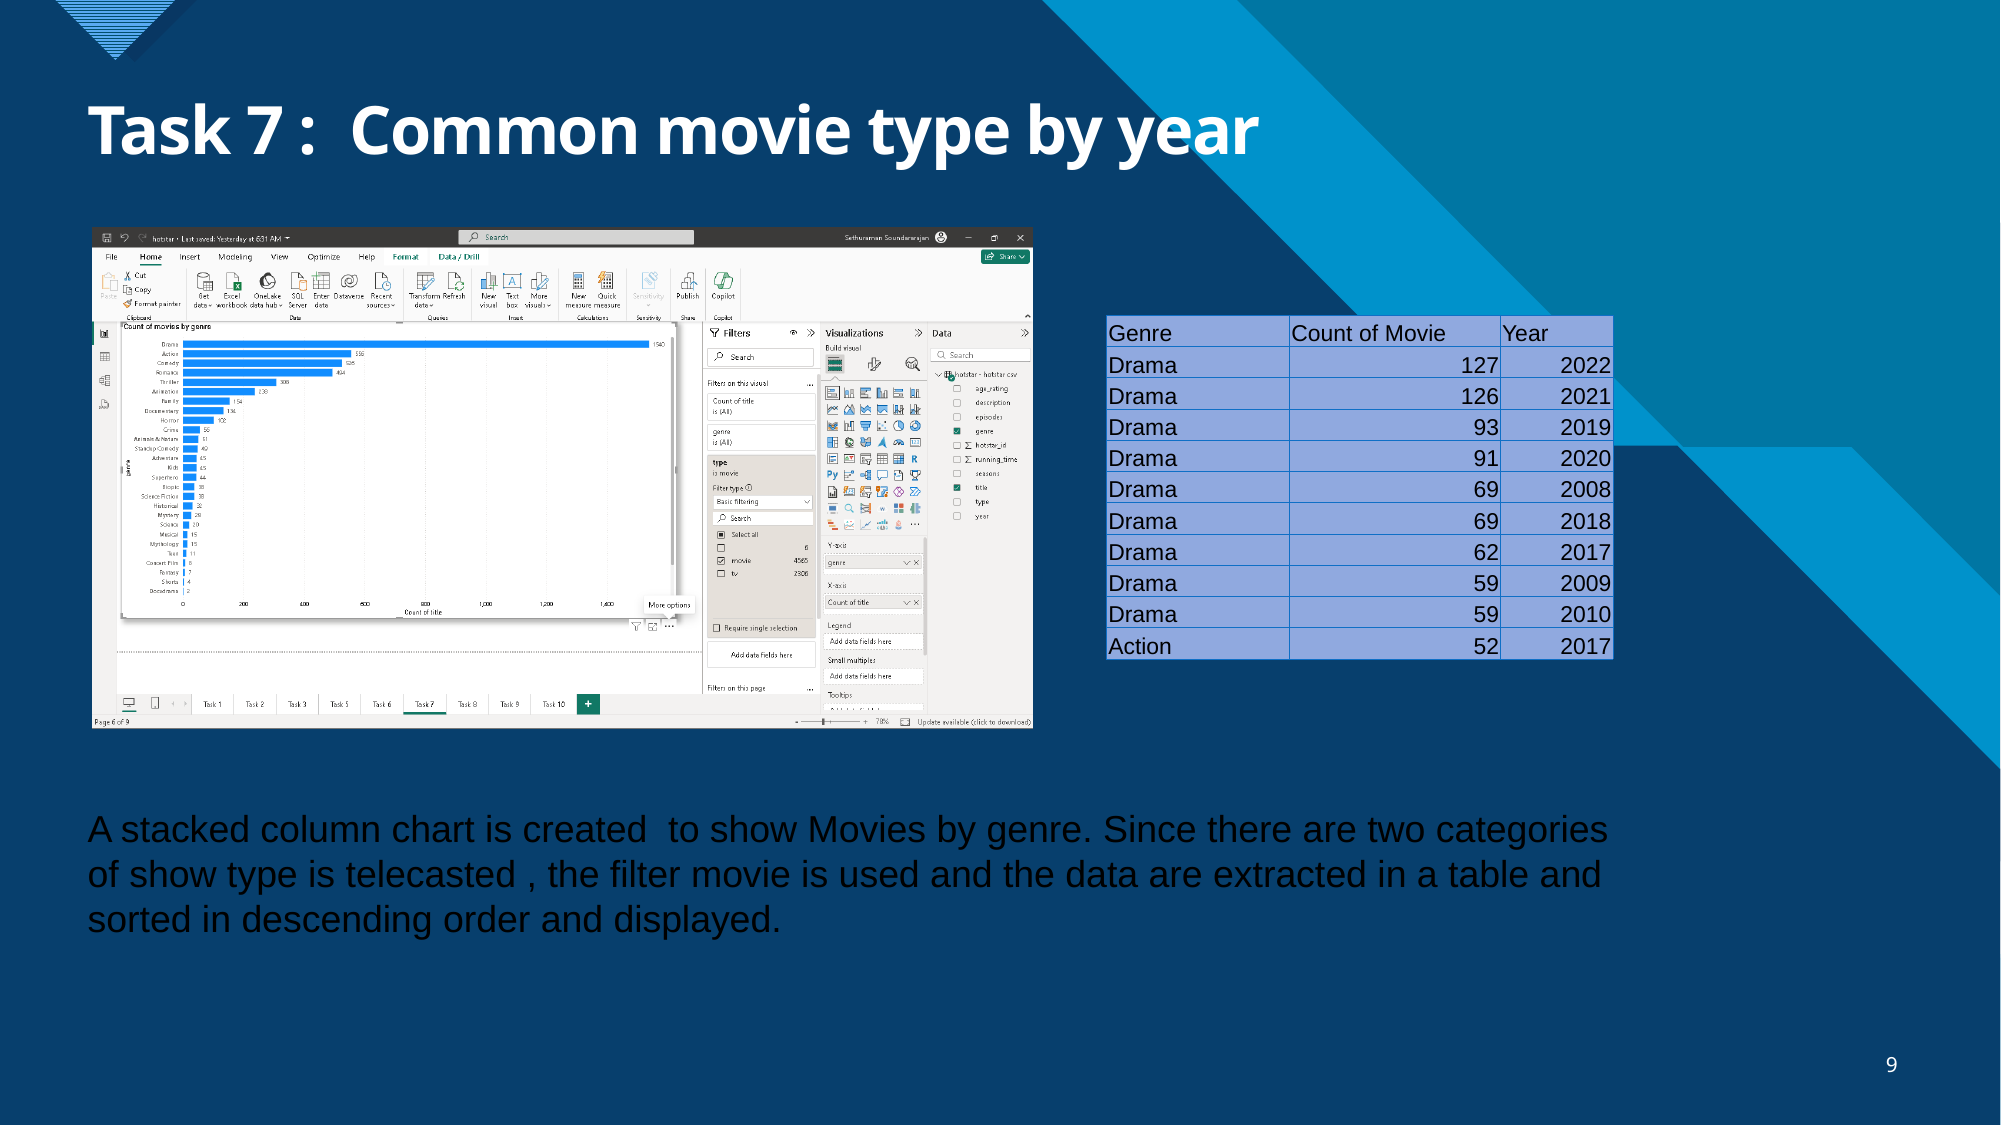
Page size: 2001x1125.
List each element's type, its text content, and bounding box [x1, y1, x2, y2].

table_cell 2009 [1501, 566, 1613, 596]
table_cell 69 [1290, 472, 1500, 502]
table_cell Action [1107, 628, 1289, 659]
table_cell 2020 [1501, 441, 1613, 471]
table_header Year [1501, 316, 1613, 346]
table_cell 91 [1290, 441, 1500, 471]
table_cell 62 [1290, 535, 1500, 565]
table_cell 2018 [1501, 503, 1613, 534]
title Task 7 : Common movie type by year [72, 89, 1913, 177]
table_cell Drama [1107, 472, 1289, 502]
table_cell 2019 [1501, 410, 1613, 440]
table_cell Drama [1107, 441, 1289, 471]
table_cell 2021 [1501, 378, 1613, 409]
text_box A stacked column chart is created to show Movies by genre. Since there are two categories of show type is telecasted , the filter movie is used and the data are extracted in a table and sorted in descending order and displayed. [72, 797, 1654, 948]
table_cell Drama [1107, 597, 1289, 627]
table_header Count of Movie [1290, 316, 1500, 346]
table_cell Drama [1107, 503, 1289, 534]
table_cell 2022 [1501, 347, 1613, 377]
table_cell 2010 [1501, 597, 1613, 627]
table_cell 2008 [1501, 472, 1613, 502]
table_cell 93 [1290, 410, 1500, 440]
table_cell 59 [1290, 566, 1500, 596]
slide_number 9 [1845, 1035, 1913, 1096]
table_cell Drama [1107, 378, 1289, 409]
table_cell Drama [1107, 535, 1289, 565]
table_cell 52 [1290, 628, 1500, 659]
table_cell 126 [1290, 378, 1500, 409]
table_cell 69 [1290, 503, 1500, 534]
table_cell 2017 [1501, 628, 1613, 659]
table_cell Drama [1107, 410, 1289, 440]
table_cell Drama [1107, 566, 1289, 596]
table_header Genre [1107, 316, 1289, 346]
table_cell 127 [1290, 347, 1500, 377]
table_cell Drama [1107, 347, 1289, 377]
picture [92, 227, 1033, 729]
table_cell 2017 [1501, 535, 1613, 565]
table_cell 59 [1290, 597, 1500, 627]
